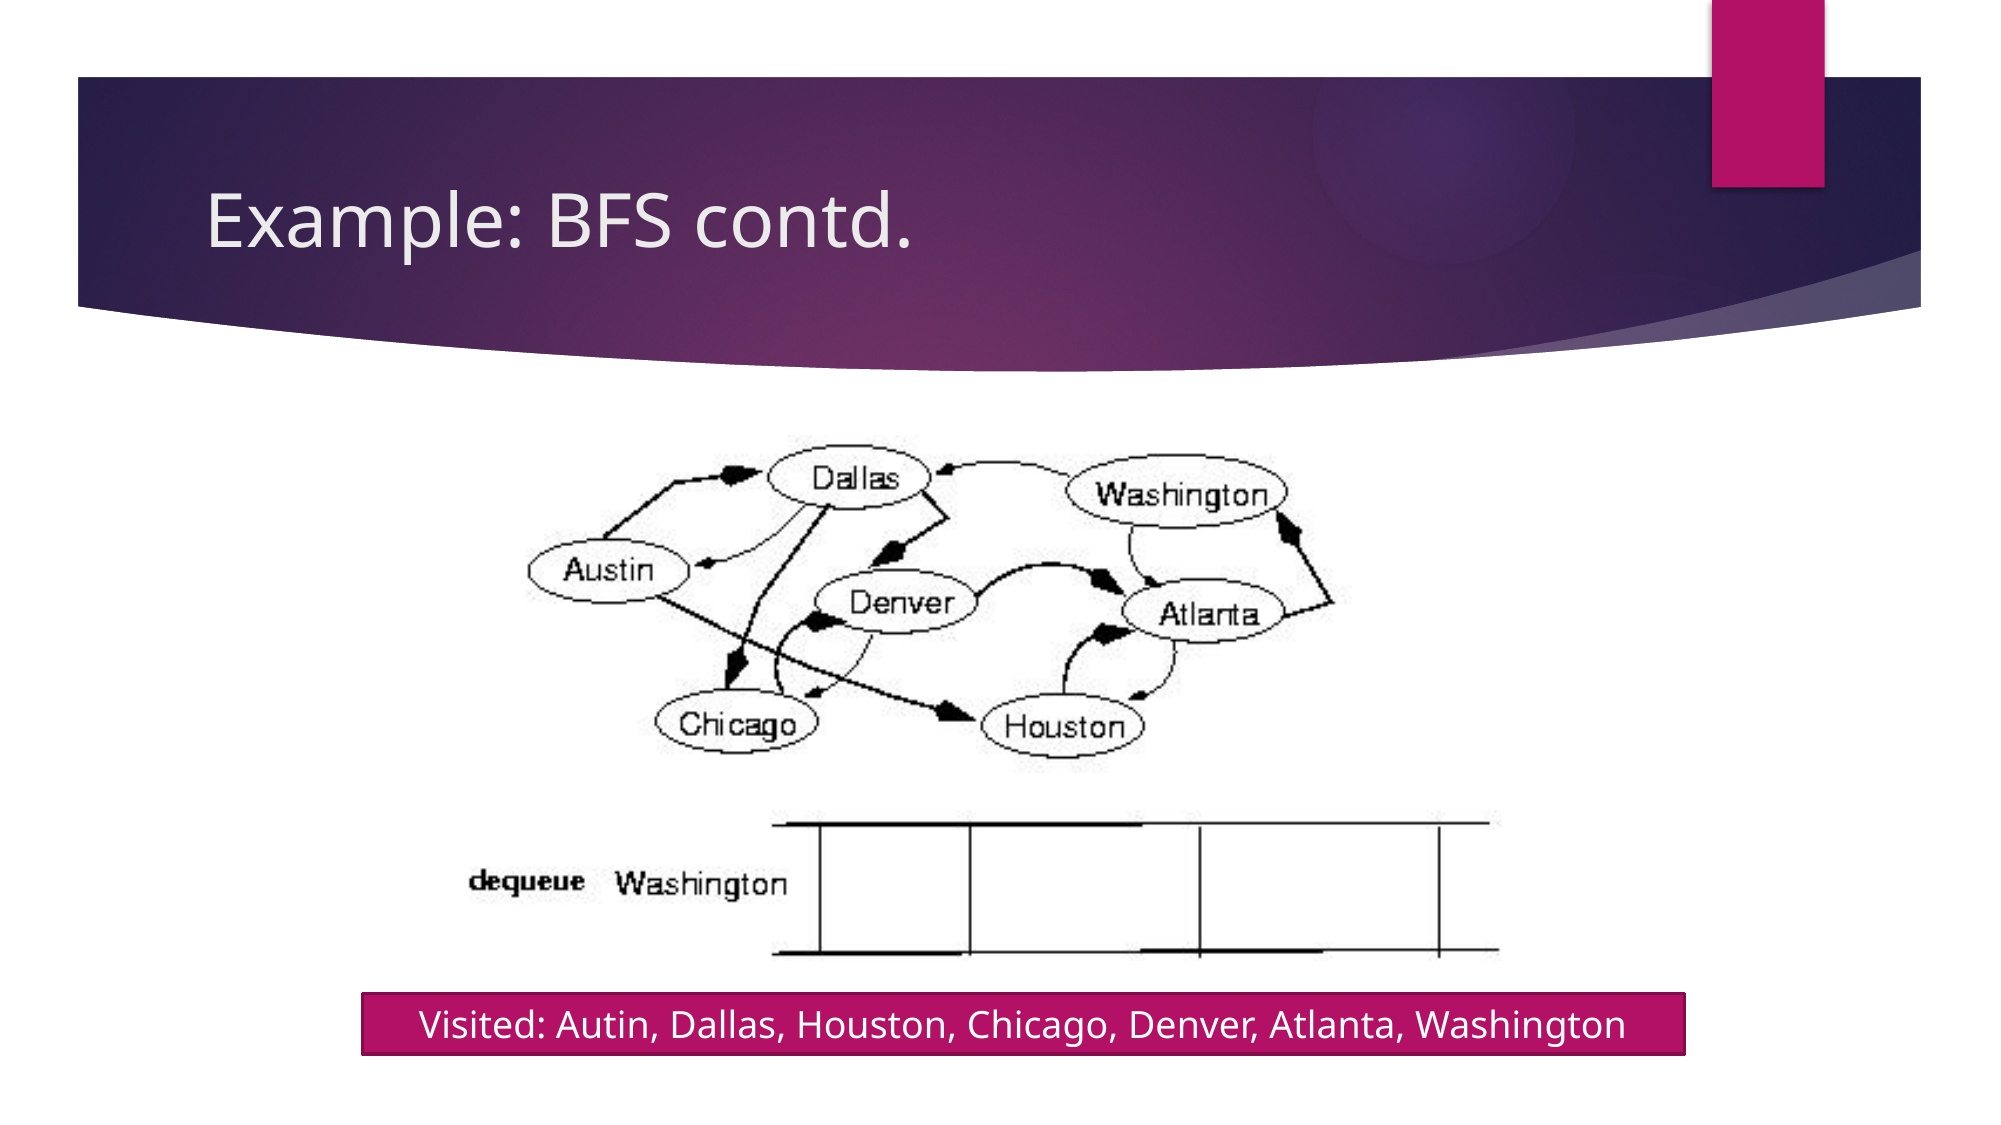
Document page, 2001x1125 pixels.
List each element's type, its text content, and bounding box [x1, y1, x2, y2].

text_box Visited: Autin, Dallas, Houston, Chicago, Denver, Atlanta, Washington [361, 992, 1686, 1056]
title Example: BFS contd. [189, 159, 1627, 276]
picture [432, 398, 1559, 961]
